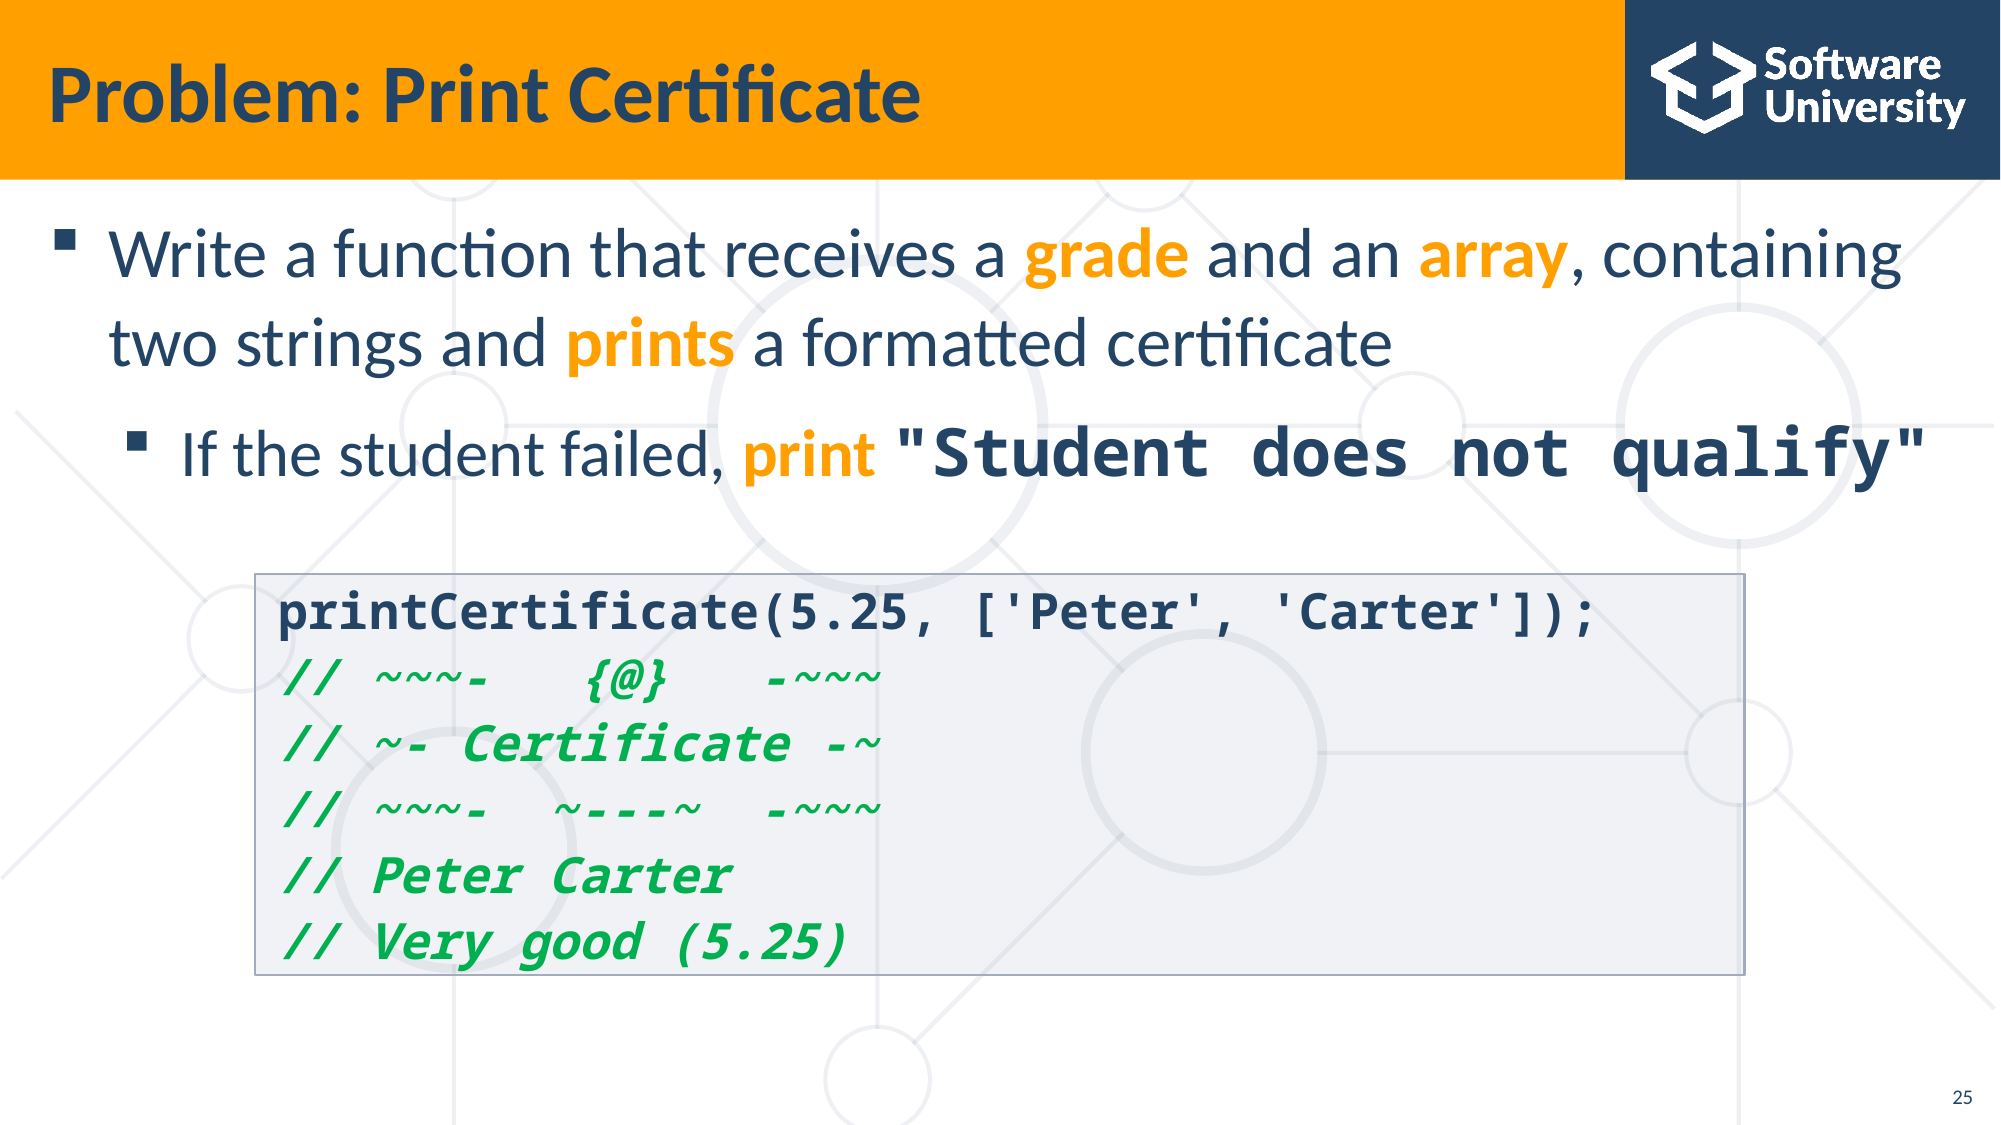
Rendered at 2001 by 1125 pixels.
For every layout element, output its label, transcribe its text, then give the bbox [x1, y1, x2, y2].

list Write a function that receives a grade and an array, containing two strings and prints a formatted certificate If the student failed, print "Student does not qualify" [31, 196, 1970, 1104]
slide_number 25 [1927, 1067, 1989, 1117]
text_box printCertificate(5.25, ['Peter', 'Carter']); // ~~~- {@} -~~~ // ~- Certificate -~ // ~~~- ~---~ -~~~ // Peter Carter // Very good (5.25) [255, 573, 1745, 976]
picture [1651, 41, 1966, 134]
title Problem: Print Certificate [31, 16, 1625, 162]
